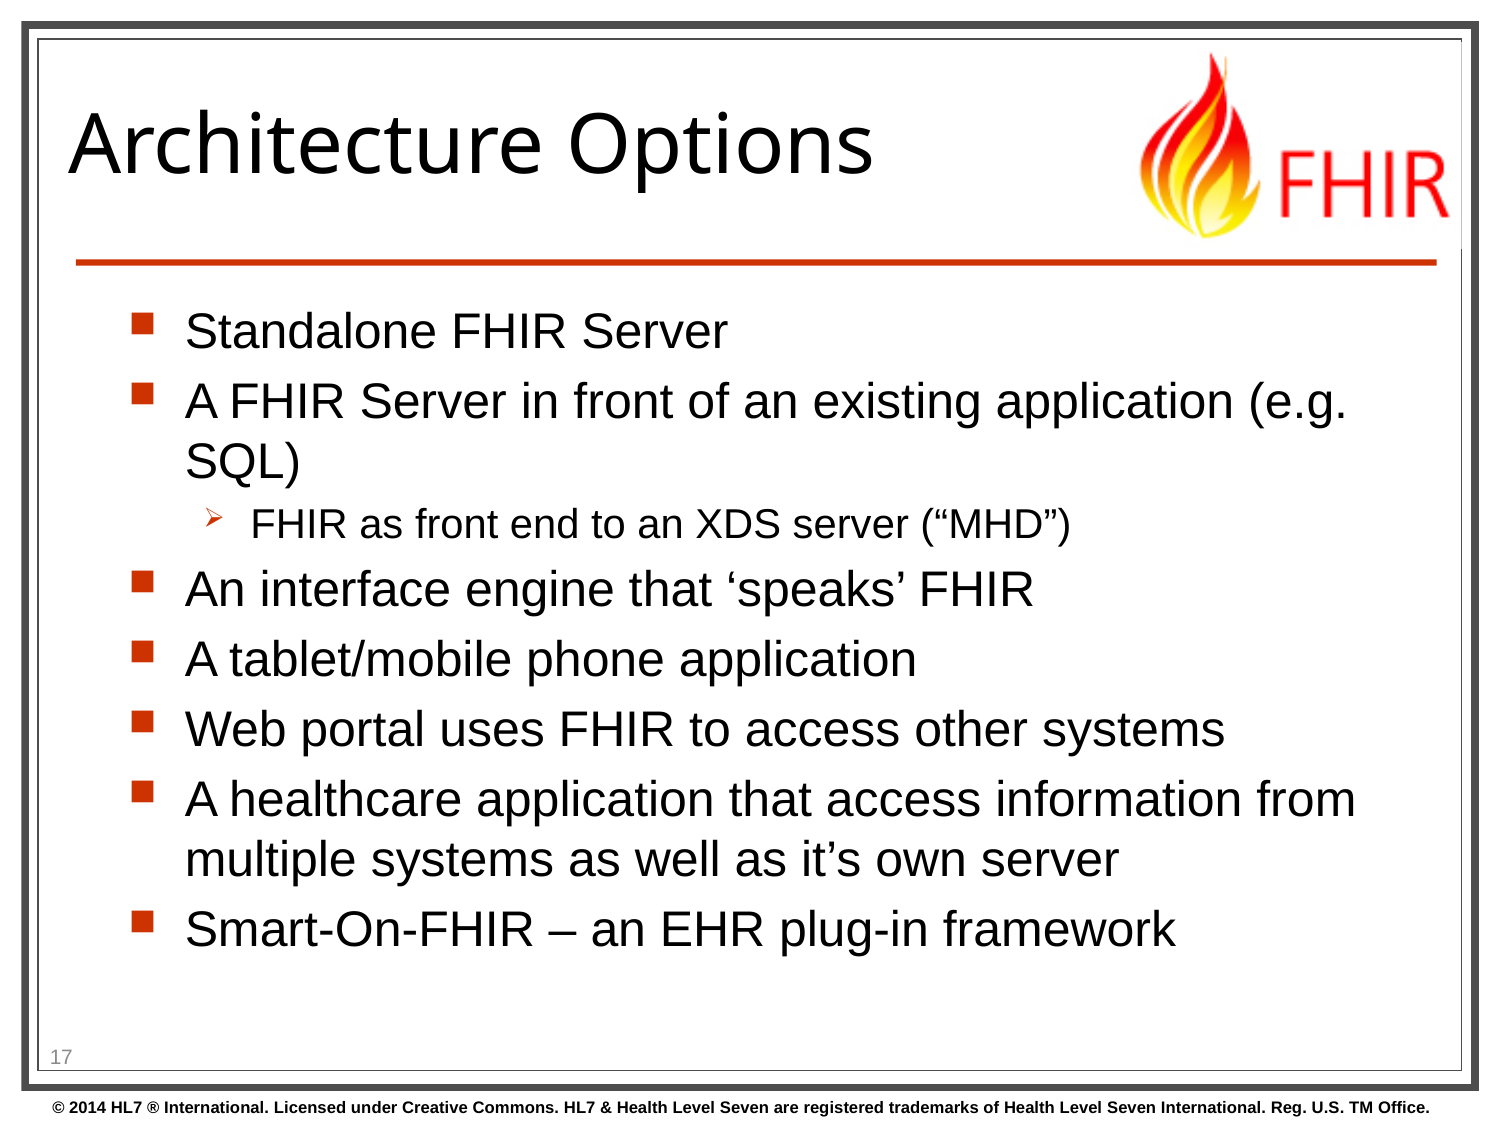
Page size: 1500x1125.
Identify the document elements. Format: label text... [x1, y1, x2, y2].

title Architecture Options [53, 54, 1128, 244]
list Standalone FHIR Server A FHIR Server in front of an existing application (e.g. SQL) FHIR as front end to an XDS server (“MHD”) An interface engine that ‘speaks’ FHIR A tablet/mobile phone application Web portal uses FHIR to access other systems A healthcare application that access information from multiple systems as well as it’s own server Smart-On-FHIR – an EHR plug-in framework [113, 290, 1389, 1029]
slide_number 17 [23, 1018, 99, 1094]
picture [1128, 42, 1462, 249]
